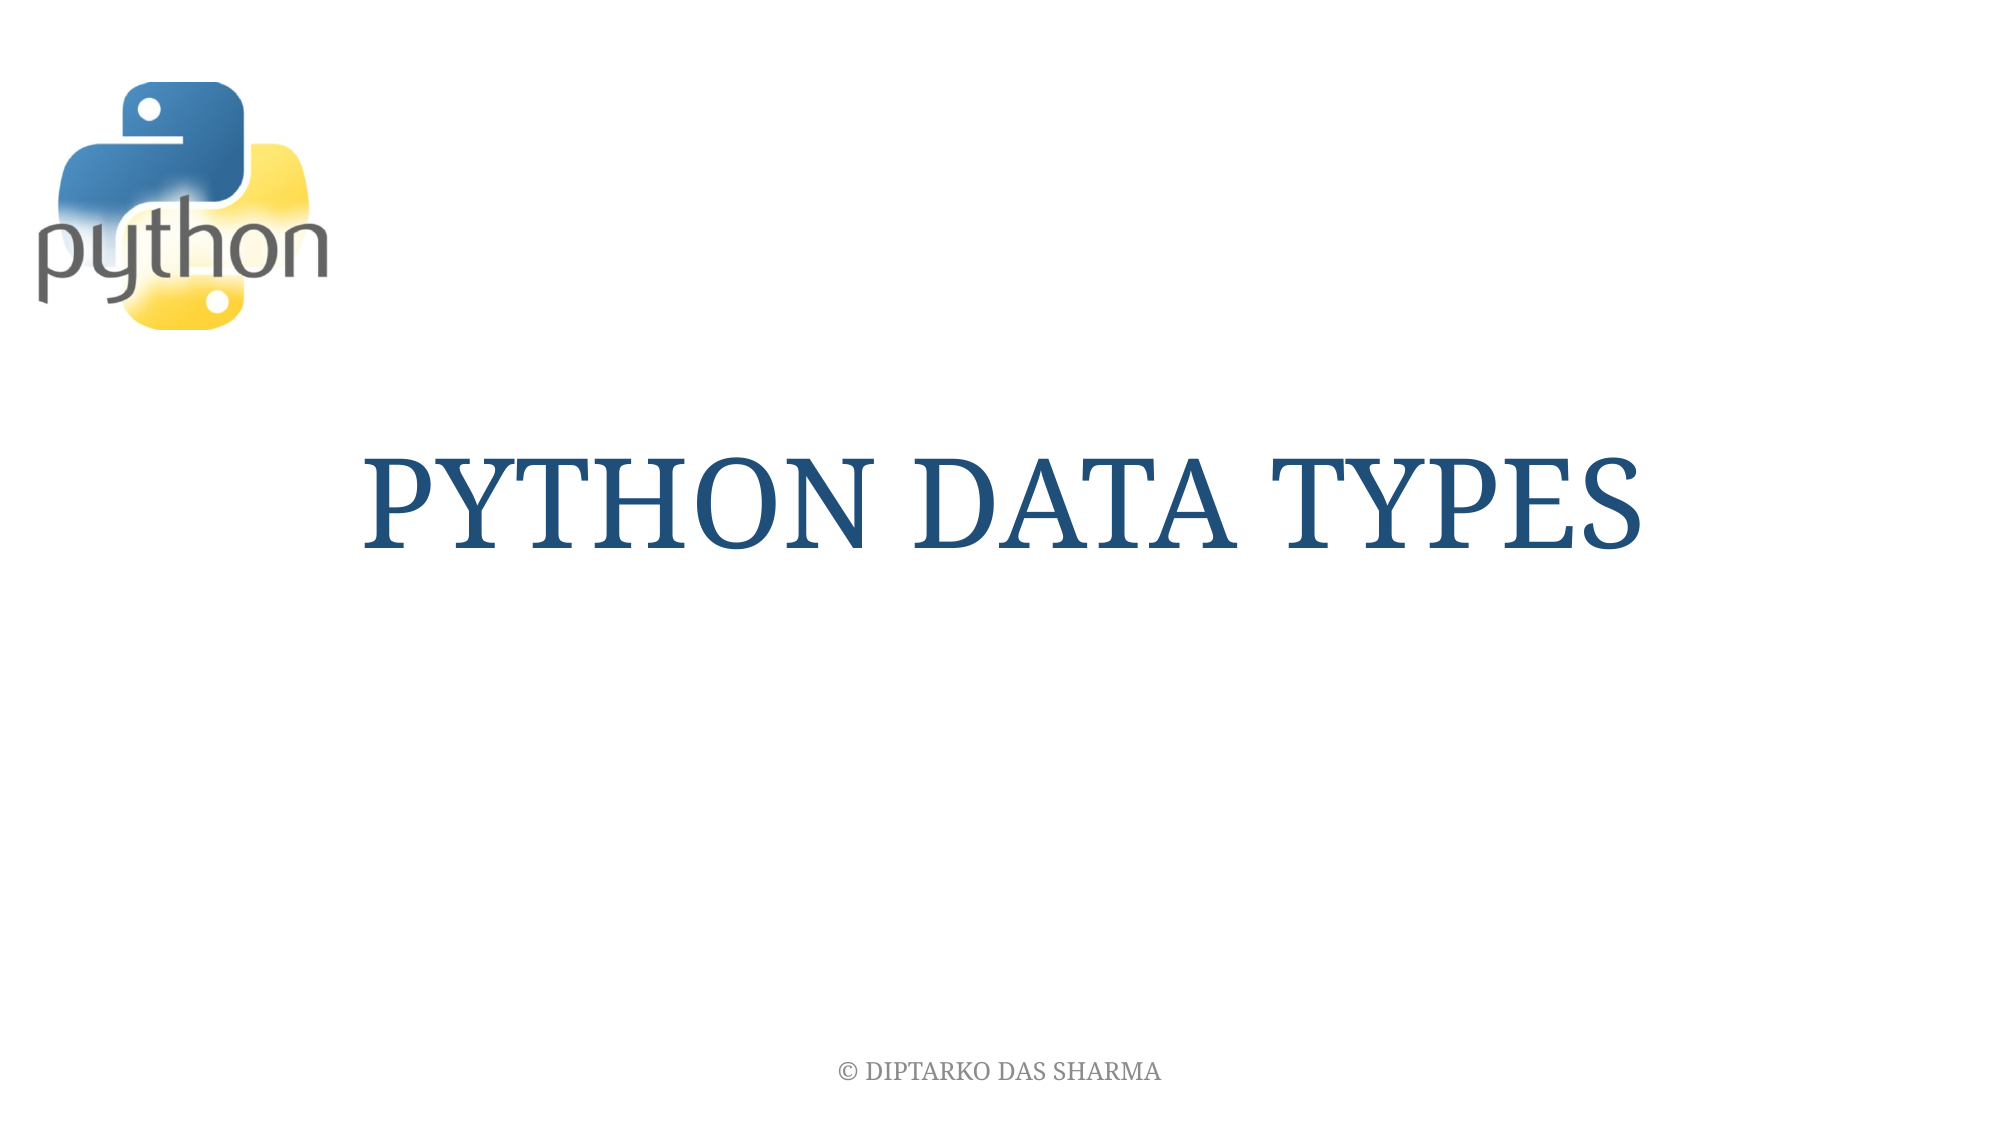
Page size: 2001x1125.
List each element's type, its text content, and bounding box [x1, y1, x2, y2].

title PYTHON DATA TYPES [141, 420, 1867, 583]
picture [0, 82, 366, 330]
footer © DIPTARKO DAS SHARMA [662, 1042, 1338, 1103]
